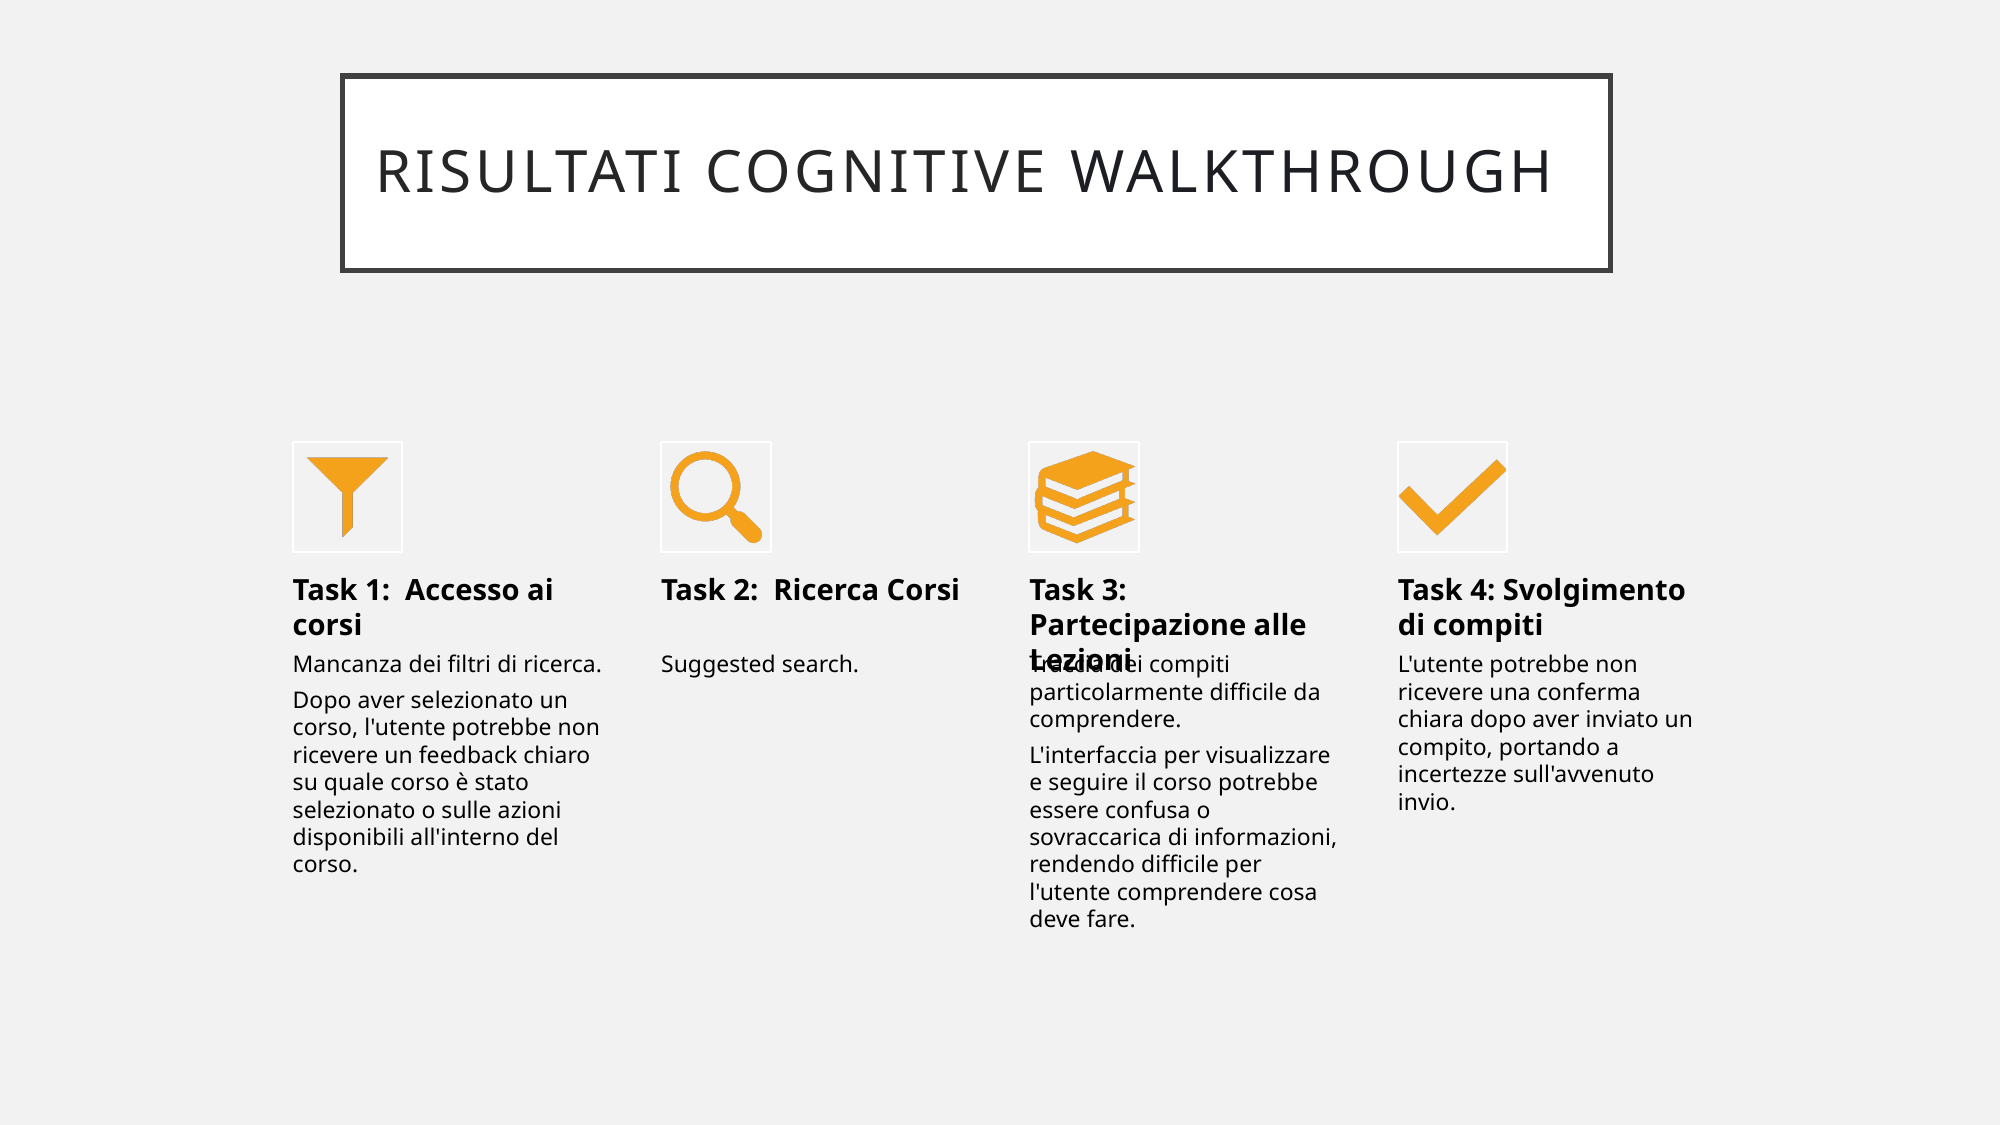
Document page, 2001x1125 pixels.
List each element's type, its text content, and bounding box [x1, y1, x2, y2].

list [292, 293, 1712, 1050]
title Risultati Cognitive walkthrough [340, 73, 1613, 273]
